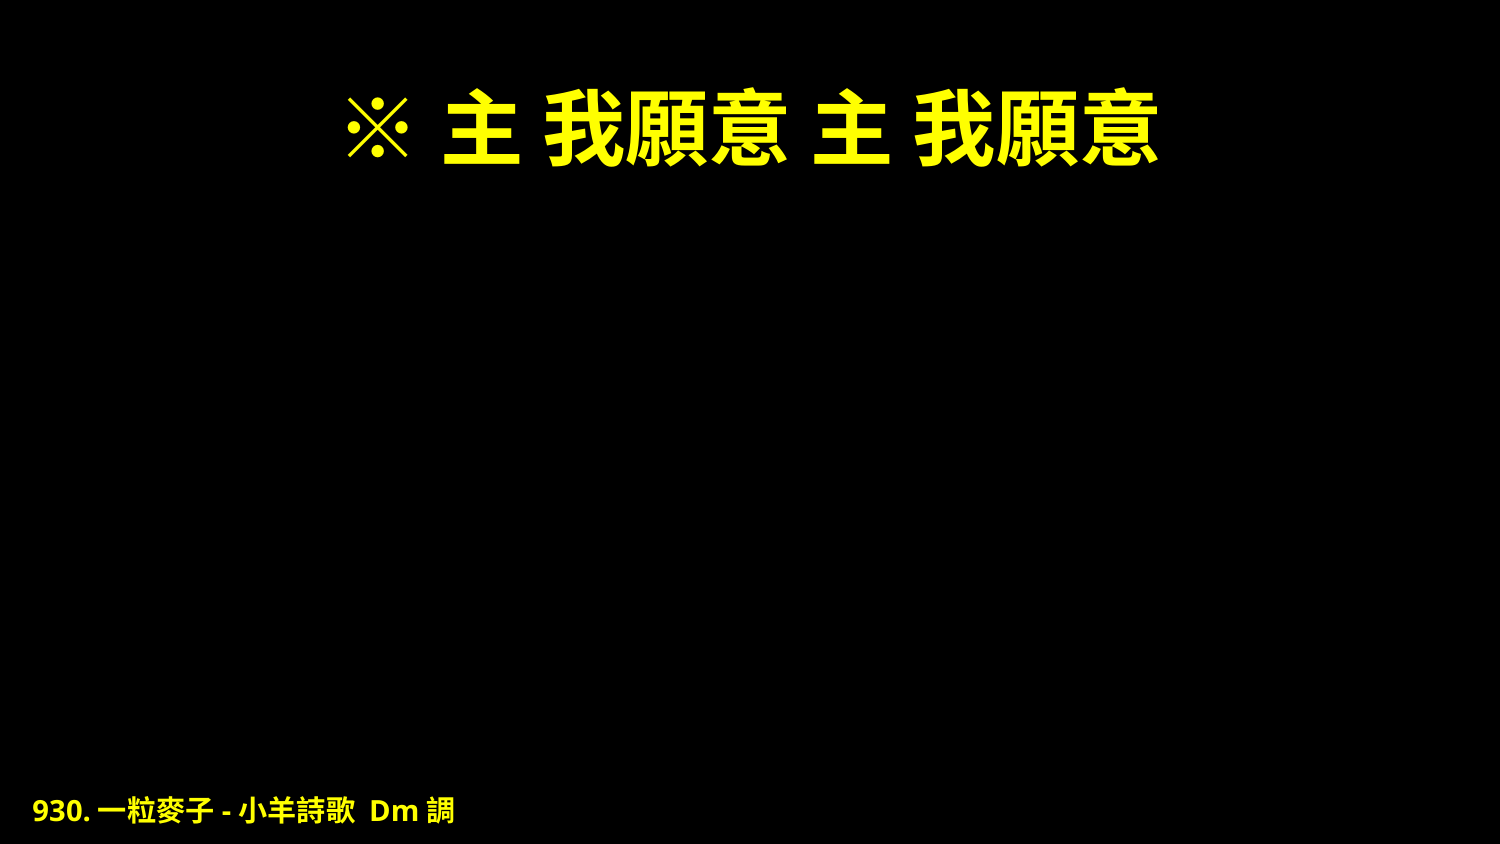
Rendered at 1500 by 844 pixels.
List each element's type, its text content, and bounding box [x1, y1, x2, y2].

text_box 930.一粒麥子-小羊詩歌 Dm調 [17, 784, 774, 835]
title ※主 我願意 主 我願意 [0, 55, 1500, 197]
